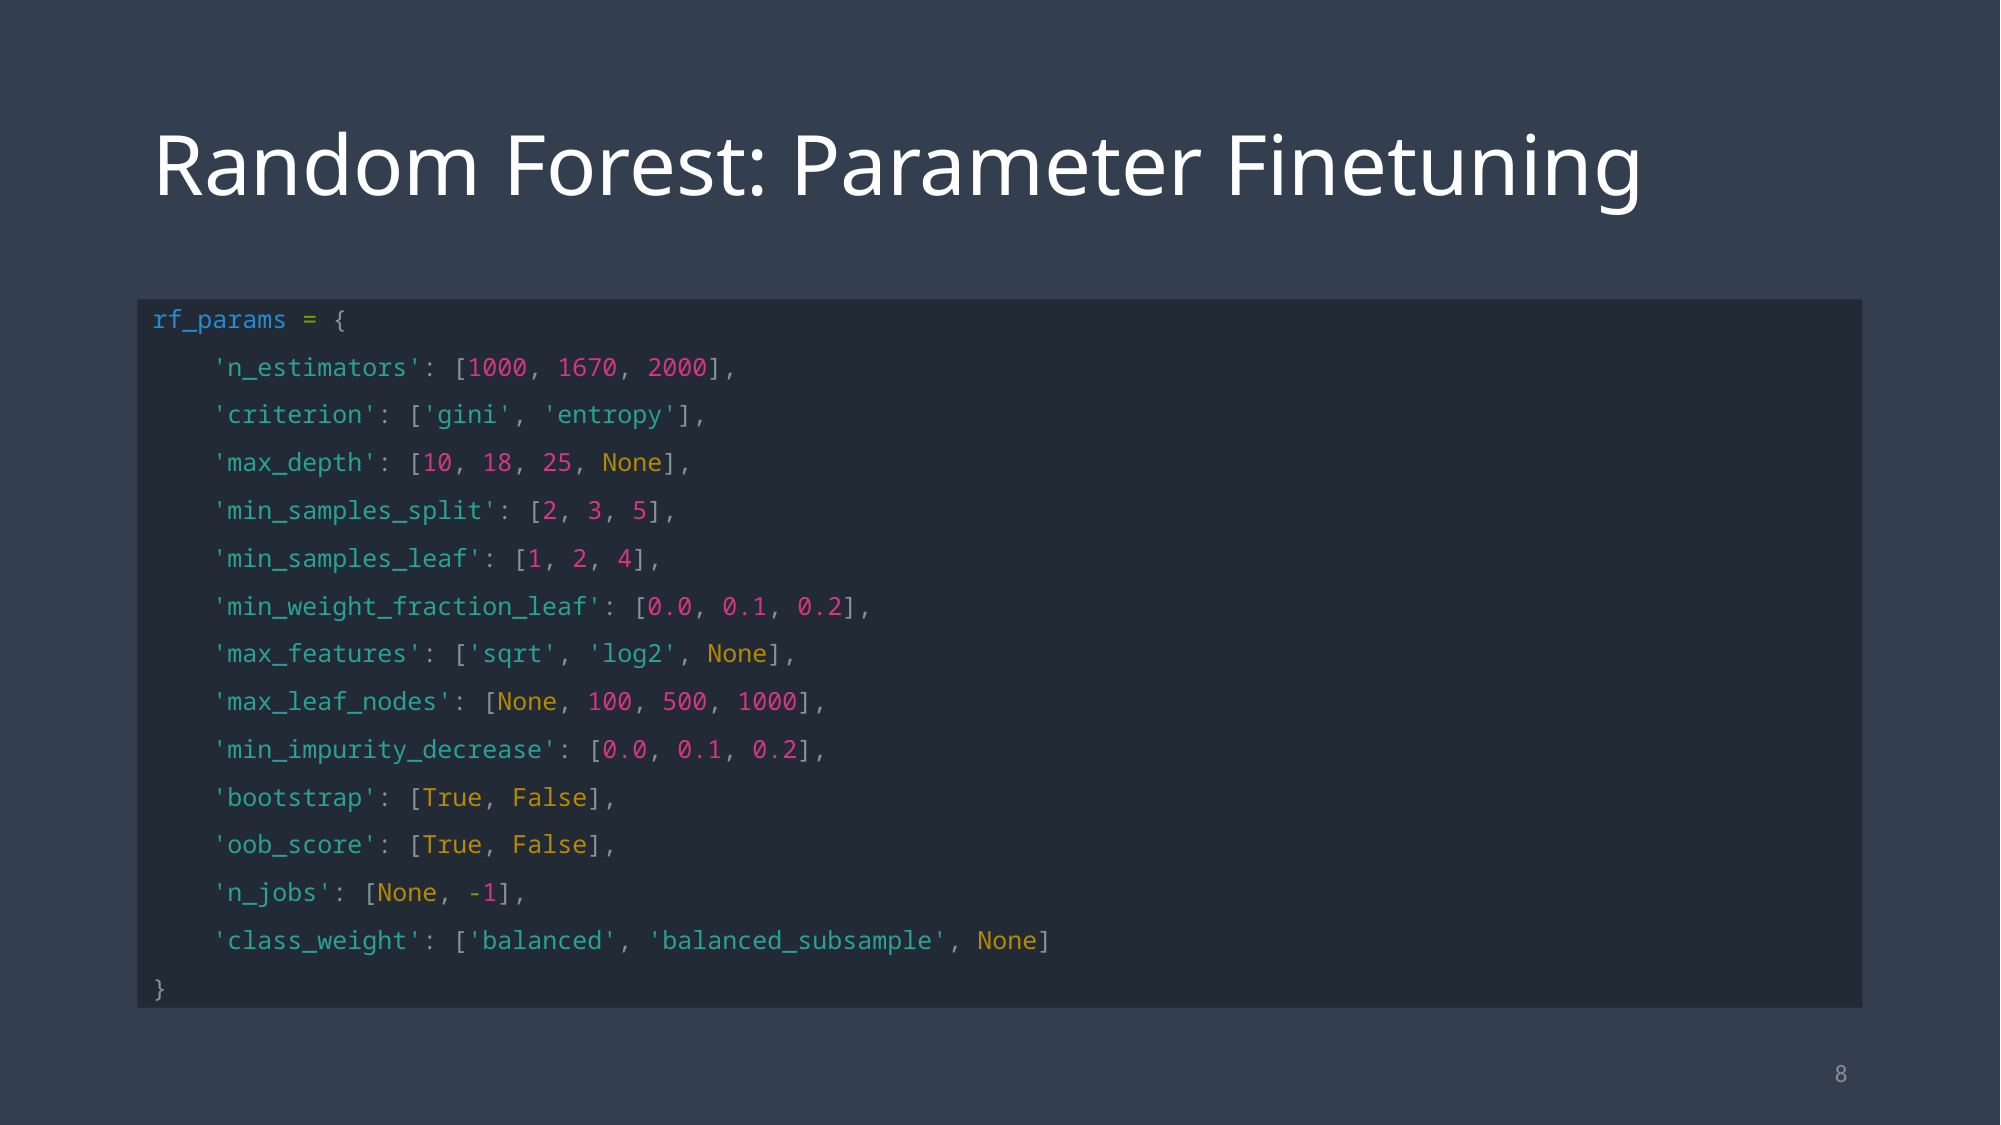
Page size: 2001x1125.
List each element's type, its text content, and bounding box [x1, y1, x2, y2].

slide_number 8 [1412, 1042, 1863, 1103]
text_box rf_params = { 'n_estimators': [1000, 1670, 2000], 'criterion': ['gini', 'entropy'], 'max_depth': [10, 18, 25, None], 'min_samples_split': [2, 3, 5], 'min_samples_leaf': [1, 2, 4], 'min_weight_fraction_leaf': [0.0, 0.1, 0.2], 'max_features': ['sqrt', 'log2', None], 'max_leaf_nodes': [None, 100, 500, 1000], 'min_impurity_decrease': [0.0, 0.1, 0.2], 'bootstrap': [True, False], 'oob_score': [True, False], 'n_jobs': [None, -1], 'class_weight': ['balanced', 'balanced_subsample', None] } [137, 299, 1863, 1008]
title Random Forest: Parameter Finetuning [137, 59, 1863, 278]
